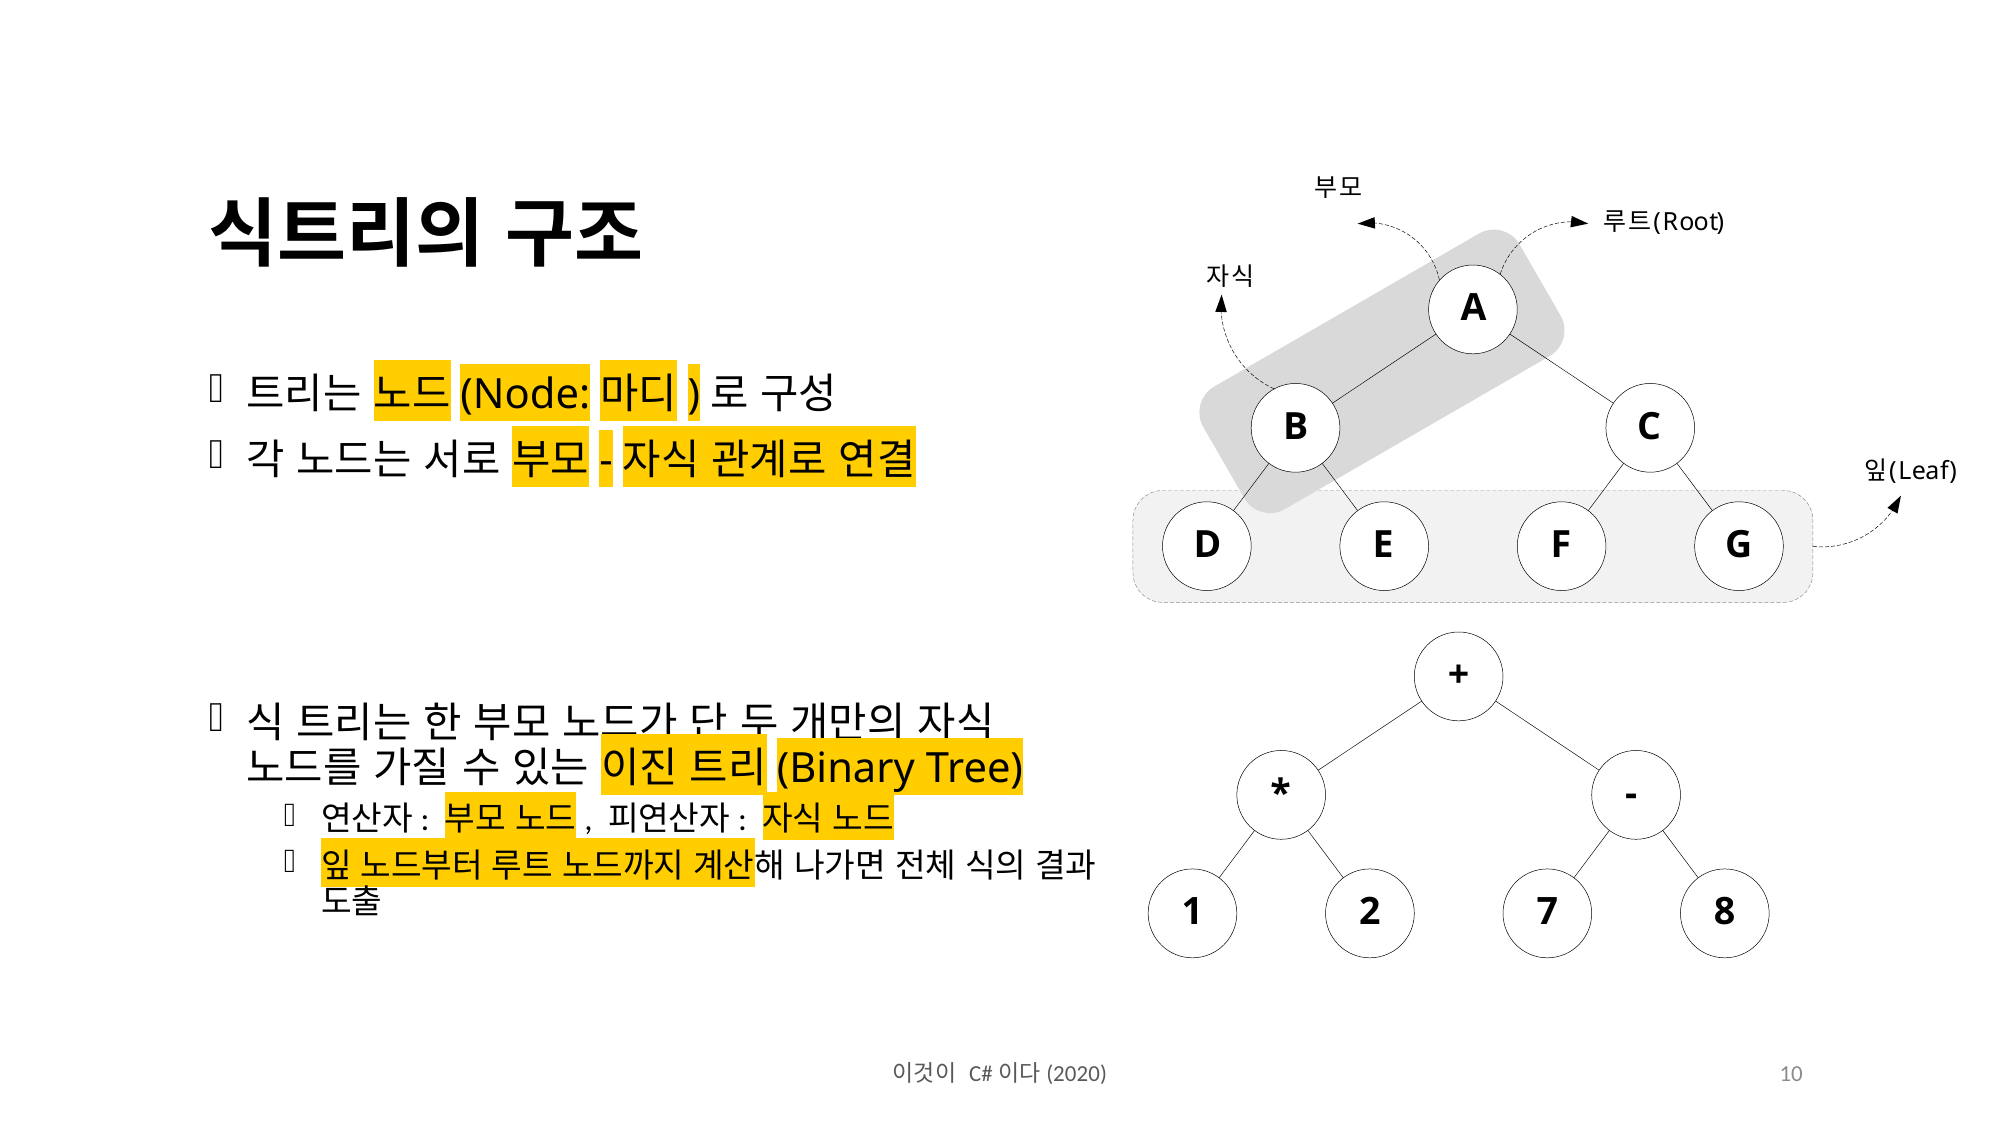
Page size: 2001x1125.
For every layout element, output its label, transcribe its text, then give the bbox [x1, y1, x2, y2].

picture [1129, 165, 1973, 604]
footer 이것이 C#이다(2020) [662, 1042, 1338, 1103]
text_box 식트리의 구조 트리는 노드(Node:마디)로 구성 각 노드는 서로 부모-자식 관계로 연결 식 트리는 한 부모 노드가 단 두 개만의 자식 노드를 가질 수 있는 이진 트리(Binary Tree) 연산자: 부모 노드, 피연산자: 자식 노드 잎 노드부터 루트 노드까지 계산해 나가면 전체 식의 결과 도출 [193, 180, 1116, 642]
picture [1144, 628, 1771, 959]
slide_number 10 [1413, 1042, 1819, 1103]
